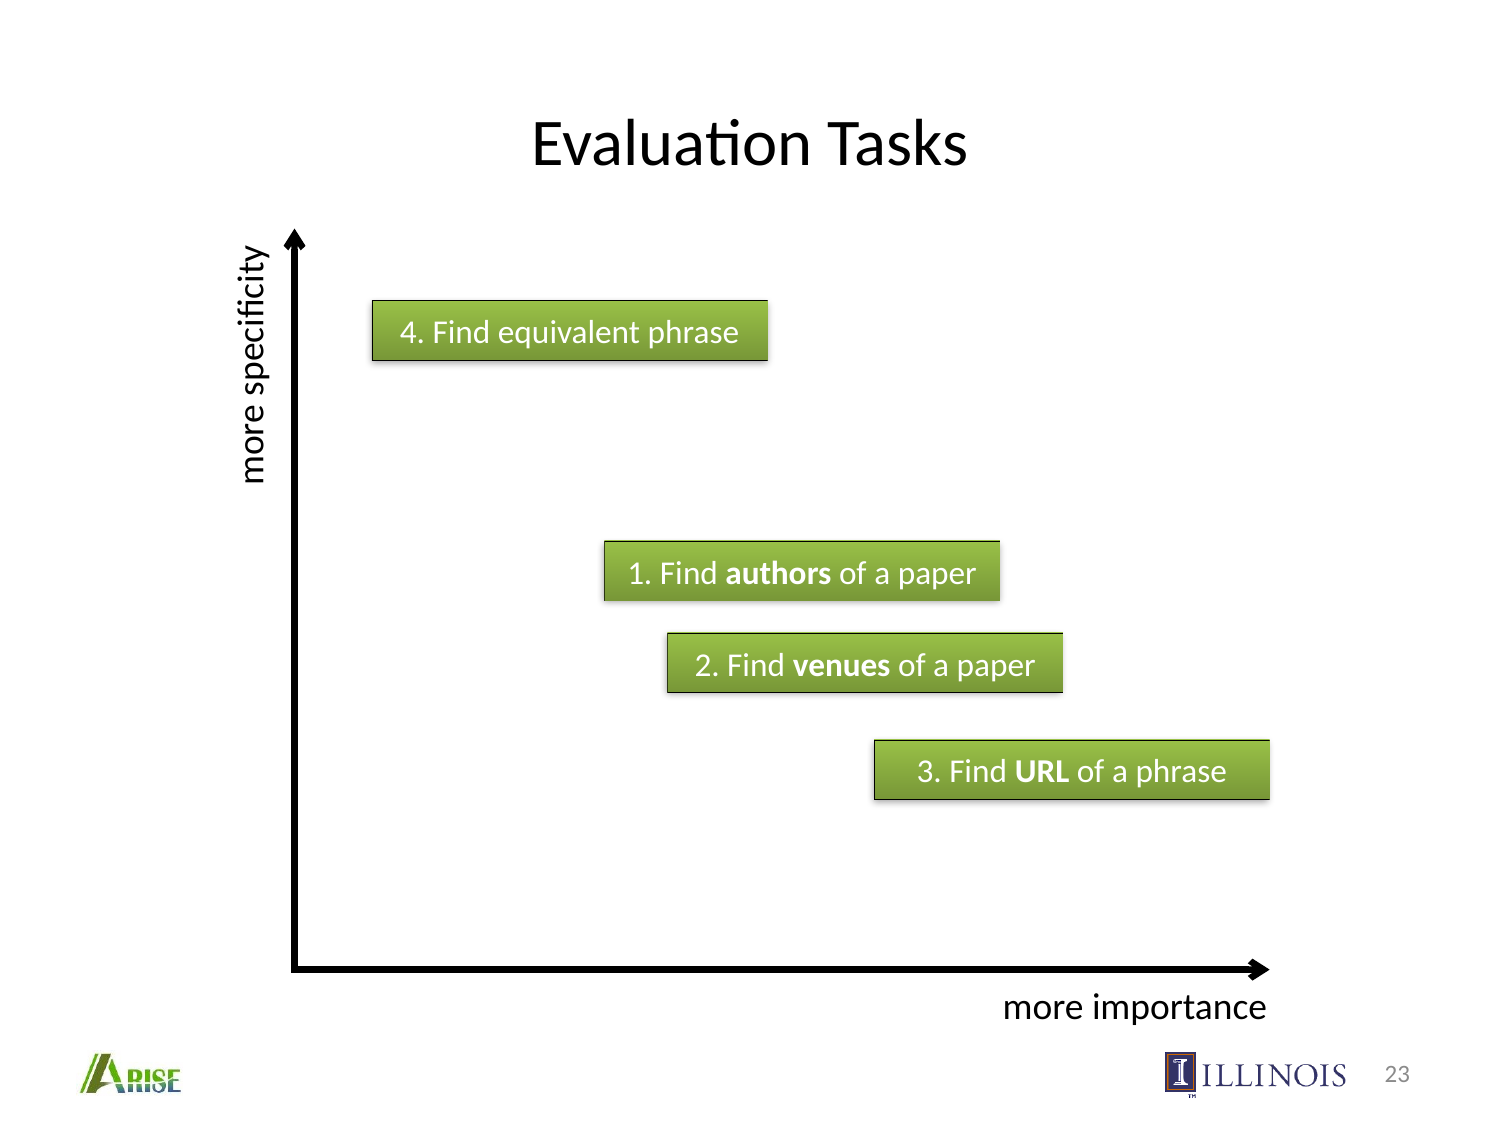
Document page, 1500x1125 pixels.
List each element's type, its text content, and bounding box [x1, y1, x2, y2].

slide_number 23 [1074, 1042, 1425, 1103]
picture [76, 1050, 183, 1096]
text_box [218, 228, 1285, 1036]
title Evaluation Tasks [75, 45, 1425, 233]
